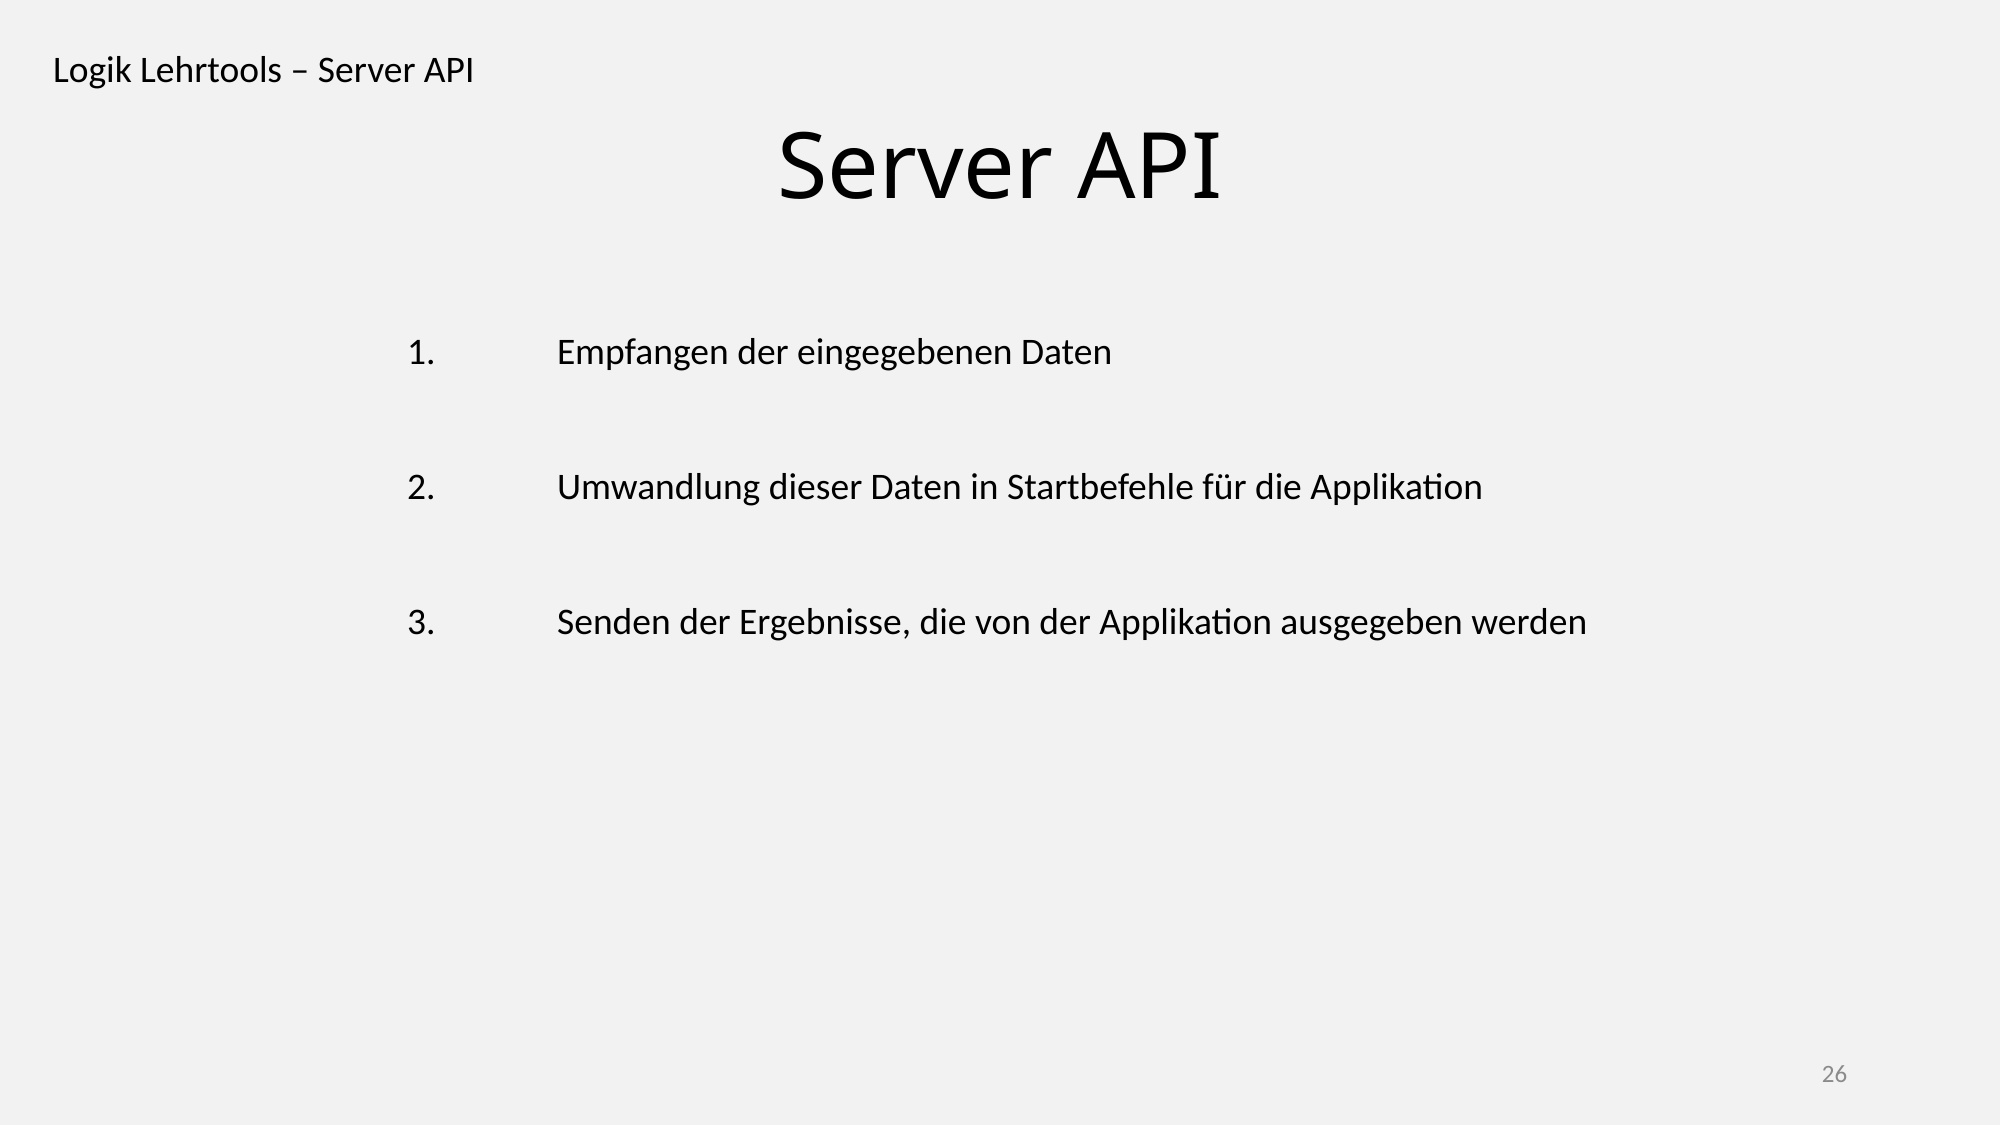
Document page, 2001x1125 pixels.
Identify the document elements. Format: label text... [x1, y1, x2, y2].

slide_number 26 [1412, 1042, 1863, 1103]
text_box Logik Lehrtools – Server API [38, 37, 491, 98]
title Server API [137, 59, 1863, 278]
text_box 1. Empfangen der eingegebenen Daten 2. Umwandlung dieser Daten in Startbefehle für die Applikation 3. Senden der Ergebnisse, die von der Applikation ausgegeben werden [392, 319, 1608, 740]
